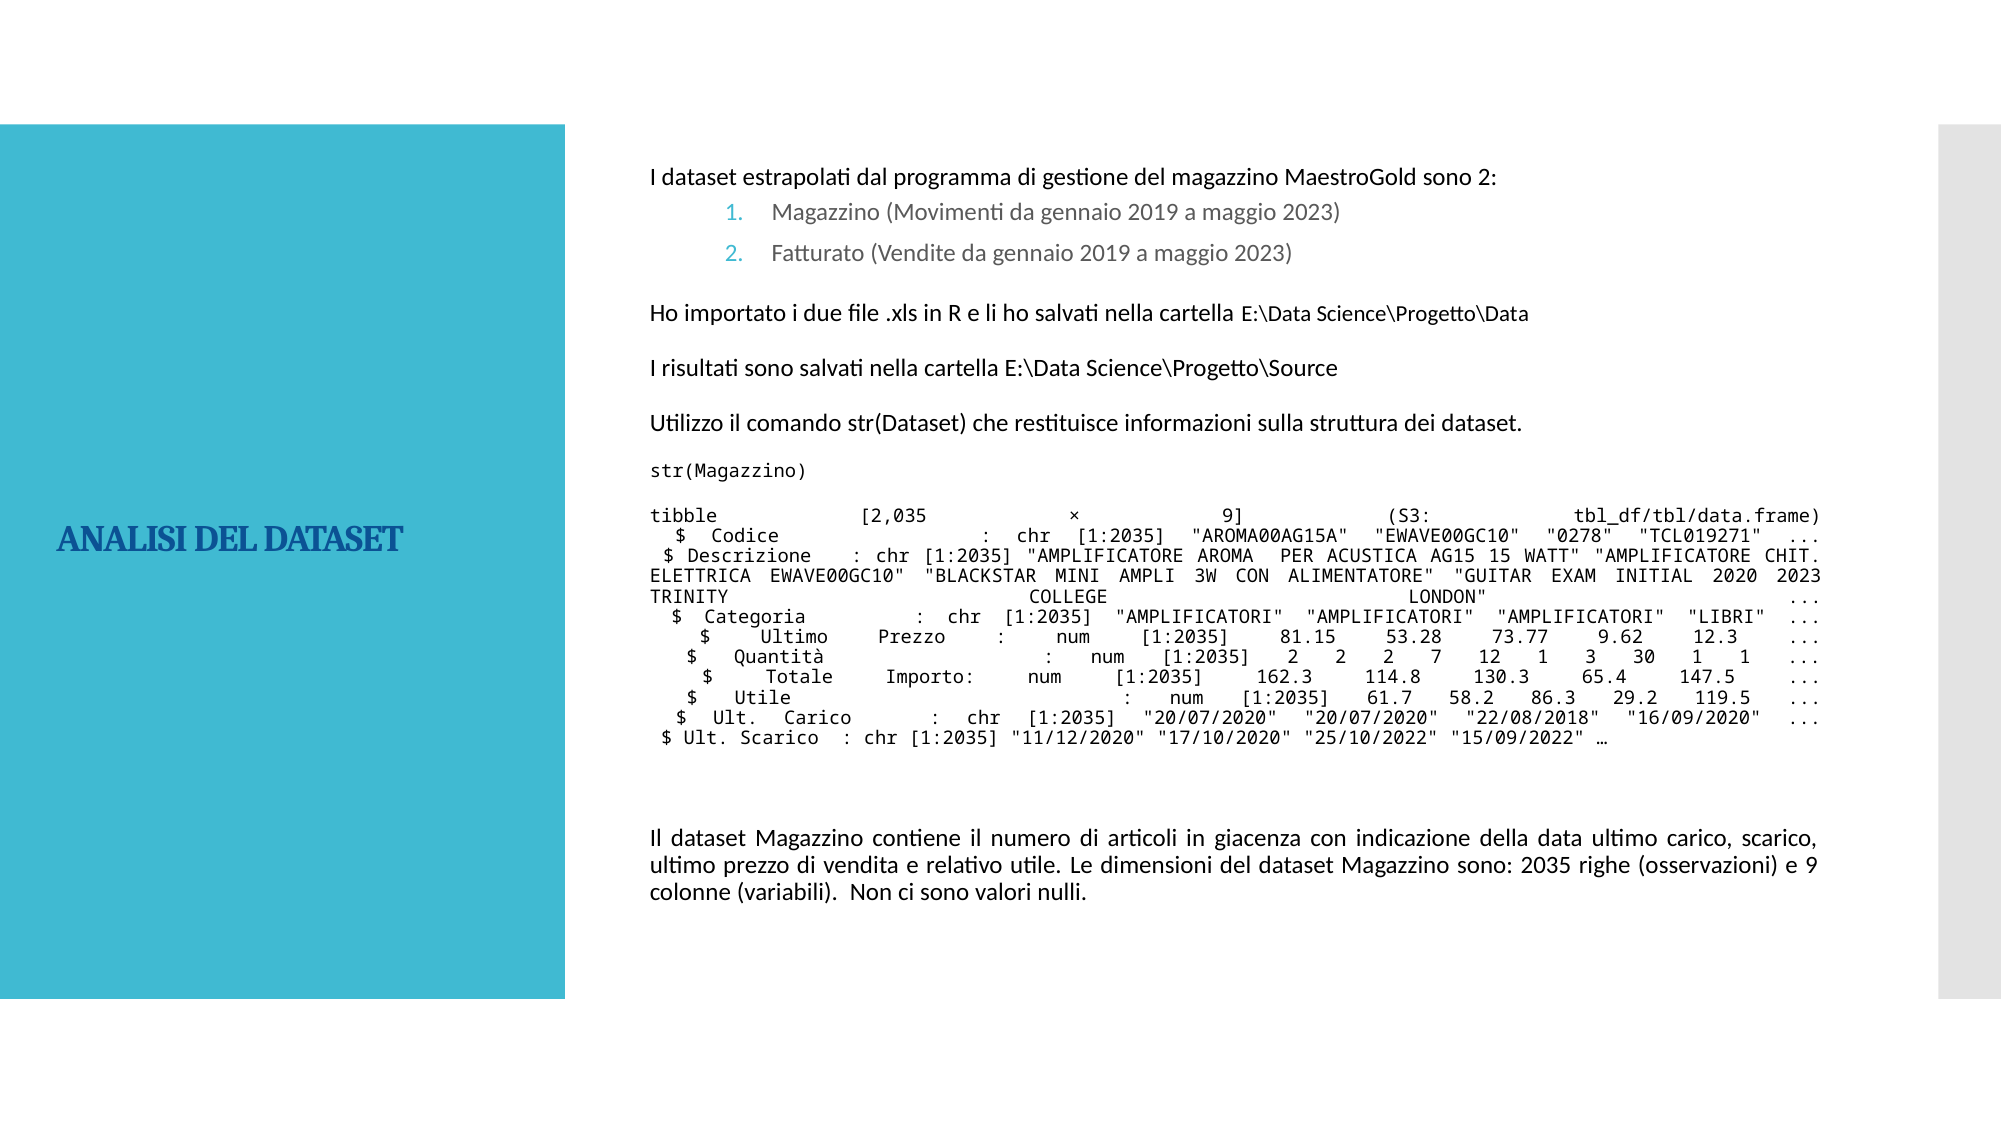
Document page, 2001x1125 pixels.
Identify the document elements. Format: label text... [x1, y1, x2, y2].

list I dataset estrapolati dal programma di gestione del magazzino MaestroGold sono 2: Magazzino (Movimenti da gennaio 2019 a maggio 2023) Fatturato (Vendite da gennaio 2019 a maggio 2023) Ho importato i due file .xls in R e li ho salvati nella cartella E:\Data Science\Progetto\Data I risultati sono salvati nella cartella E:\Data Science\Progetto\Source Utilizzo il comando str(Dataset) che restituisce informazioni sulla struttura dei dataset. str(Magazzino) tibble [2,035 × 9] (S3: tbl_df/tbl/data.frame) $ Codice : chr [1:2035] "AROMA00AG15A" "EWAVE00GC10" "0278" "TCL019271" ... $ Descrizione : chr [1:2035] "AMPLIFICATORE AROMA PER ACUSTICA AG15 15 WATT" "AMPLIFICATORE CHIT. ELETTRICA EWAVE00GC10" "BLACKSTAR MINI AMPLI 3W CON ALIMENTATORE" "GUITAR EXAM INITIAL 2020 2023 TRINITY COLLEGE LONDON" ... $ Categoria : chr [1:2035] "AMPLIFICATORI" "AMPLIFICATORI" "AMPLIFICATORI" "LIBRI" ... $ Ultimo Prezzo : num [1:2035] 81.15 53.28 73.77 9.62 12.3 ... $ Quantità : num [1:2035] 2 2 2 7 12 1 3 30 1 1 ... $ Totale Importo: num [1:2035] 162.3 114.8 130.3 65.4 147.5 ... $ Utile : num [1:2035] 61.7 58.2 86.3 29.2 119.5 ... $ Ult. Carico : chr [1:2035] "20/07/2020" "20/07/2020" "22/08/2018" "16/09/2020" ... $ Ult. Scarico : chr [1:2035] "11/12/2020" "17/10/2020" "25/10/2022" "15/09/2022" … Il dataset Magazzino contiene il numero di articoli in giacenza con indicazione della data ultimo carico, scarico, ultimo prezzo di vendita e relativo utile. Le dimensioni del dataset Magazzino sono: 2035 righe (osservazioni) e 9 colonne (variabili). Non ci sono valori nulli. [634, 141, 1835, 982]
title ANALISI DEL DATASET [41, 184, 525, 940]
